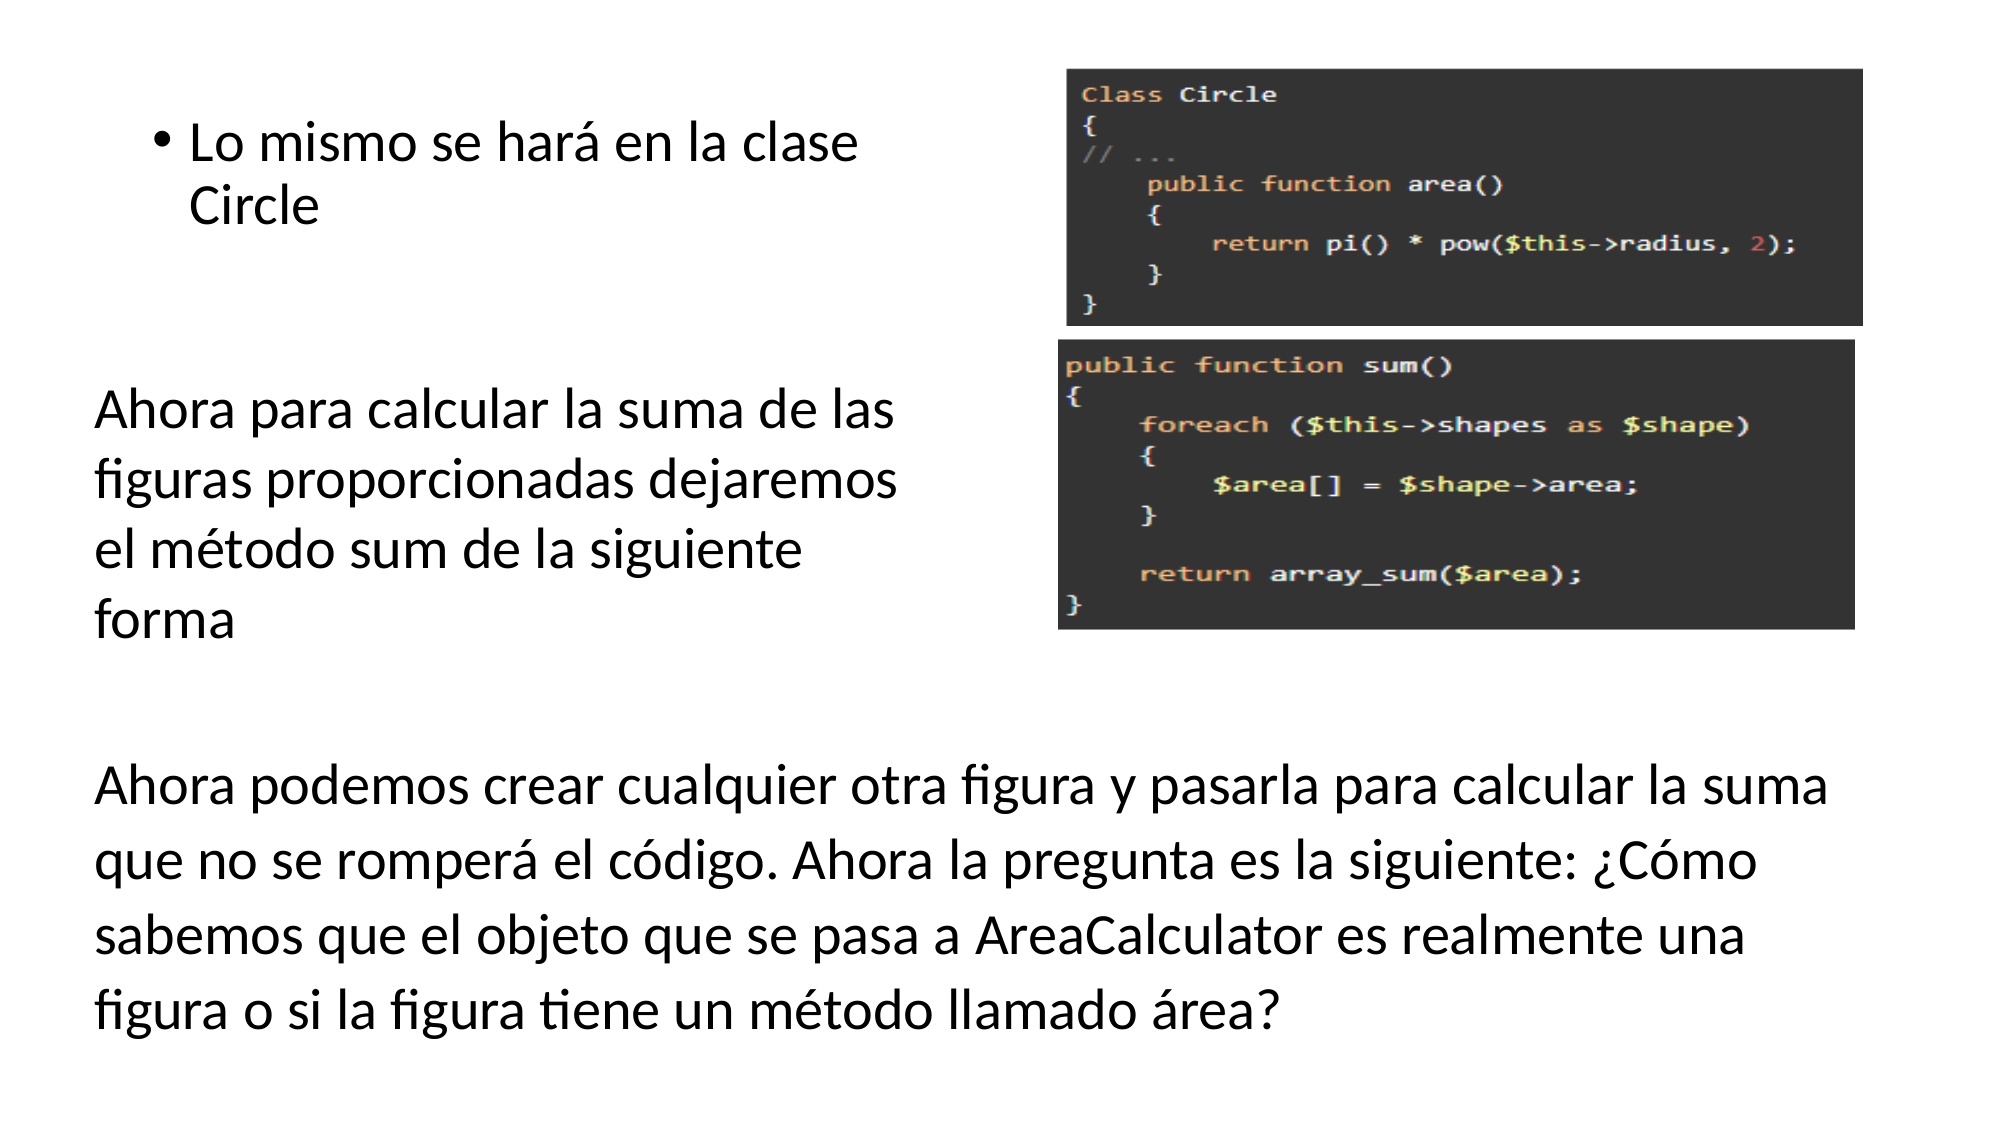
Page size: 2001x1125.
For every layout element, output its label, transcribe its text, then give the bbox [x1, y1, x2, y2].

list Lo mismo se hará en la clase Circle [137, 103, 884, 326]
text_box Ahora para calcular la suma de las figuras proporcionadas dejaremos el método sum de la siguiente forma [79, 362, 942, 658]
text_box Ahora podemos crear cualquier otra figura y pasarla para calcular la suma que no se romperá el código. Ahora la pregunta es la siguiente: ¿Cómo sabemos que el objeto que se pasa a AreaCalculator es realmente una figura o si la figura tiene un método llamado área? [79, 734, 1874, 1049]
picture [1065, 66, 1863, 326]
picture [1058, 335, 1855, 633]
